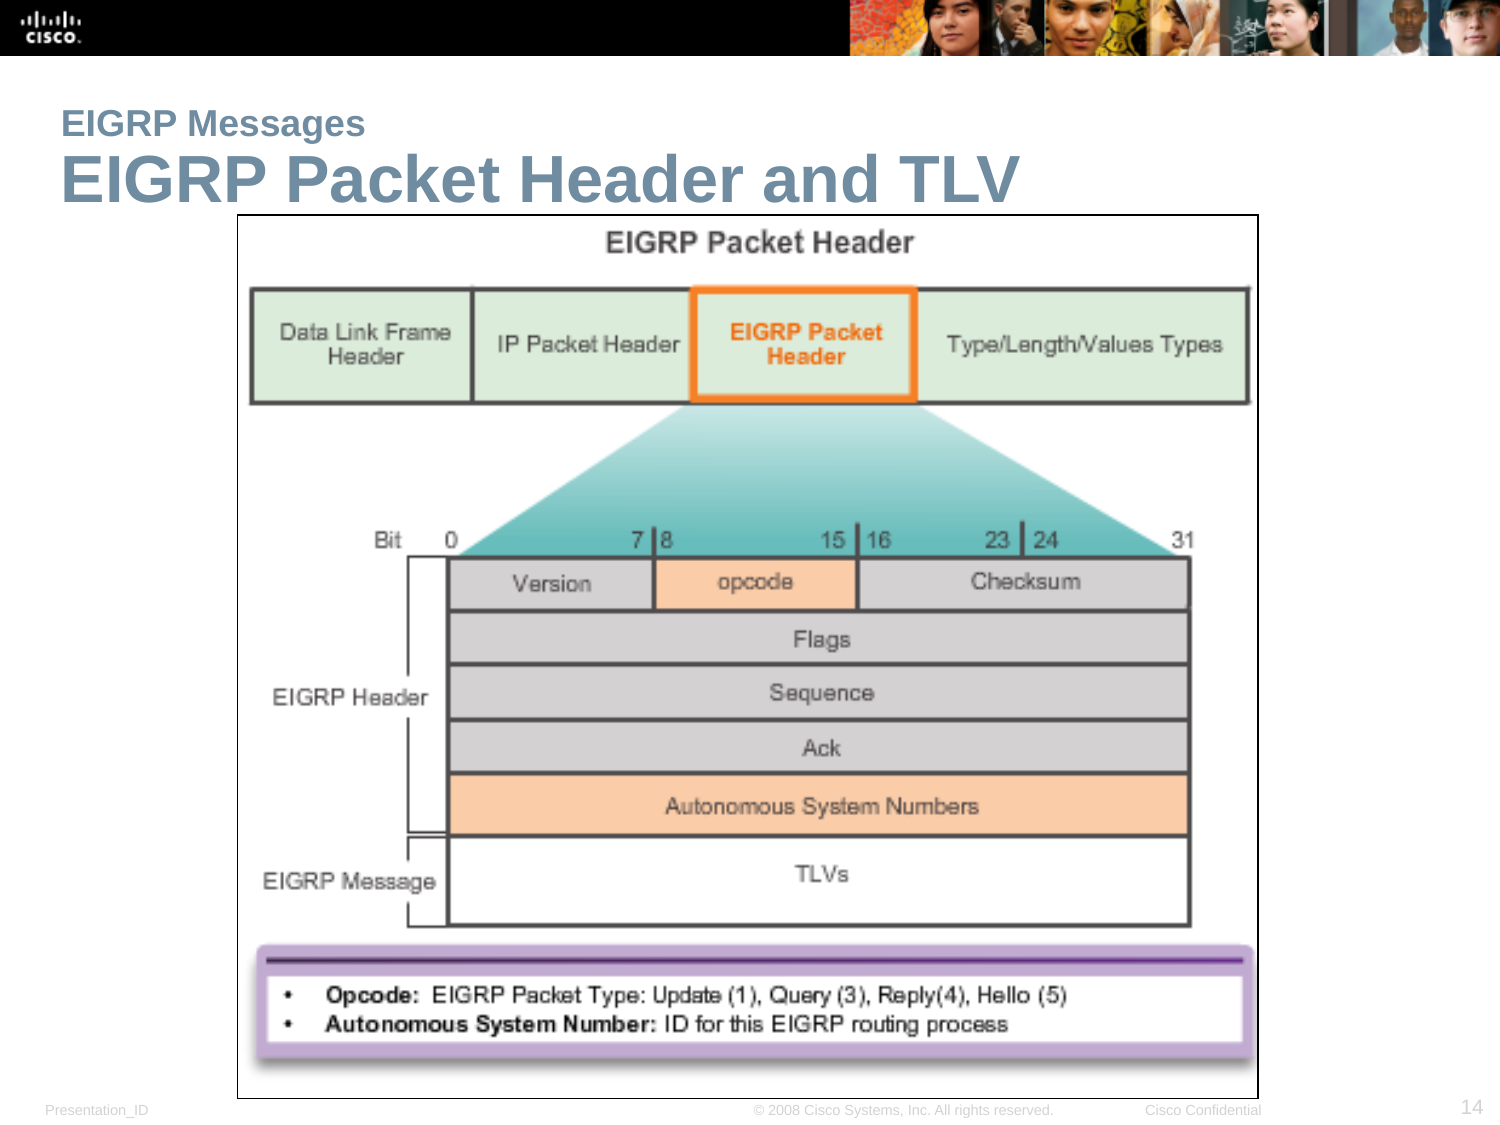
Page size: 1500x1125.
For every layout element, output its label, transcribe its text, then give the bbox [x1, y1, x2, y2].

picture [237, 215, 1258, 1099]
title EIGRP Messages EIGRP Packet Header and TLV [47, 85, 1384, 224]
picture [0, 0, 1500, 56]
